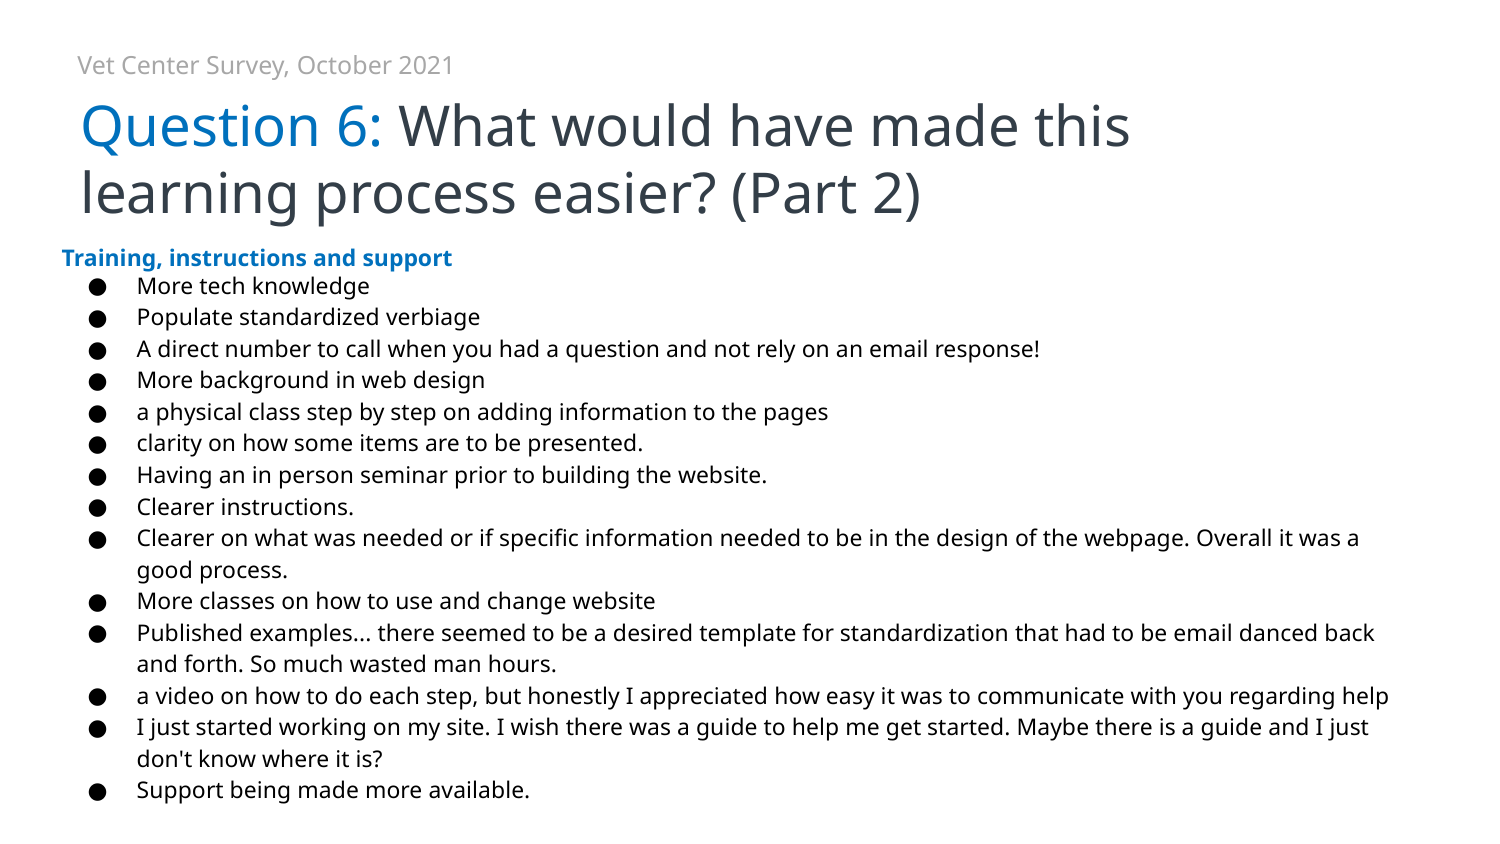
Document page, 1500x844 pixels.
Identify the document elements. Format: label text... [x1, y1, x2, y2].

subtitle Vet Center Survey, October 2021 [71, 39, 913, 84]
title Question 6: What would have made this learning process easier? (Part 2) [75, 84, 1313, 159]
text_box Training, instructions and support More tech knowledge Populate standardized verbiage A direct number to call when you had a question and not rely on an email response! More background in web design a physical class step by step on adding information to the pages clarity on how some items are to be presented. Having an in person seminar prior to building the website. Clearer instructions. Clearer on what was needed or if specific information needed to be in the design of the webpage. Overall it was a good process. More classes on how to use and change website Published examples... there seemed to be a desired template for standardization that had to be email danced back and forth. So much wasted man hours. a video on how to do each step, but honestly I appreciated how easy it was to communicate with you regarding help I just started working on my site. I wish there was a guide to help me get started. Maybe there is a guide and I just don't know where it is? Support being made more available. [46, 228, 1465, 819]
